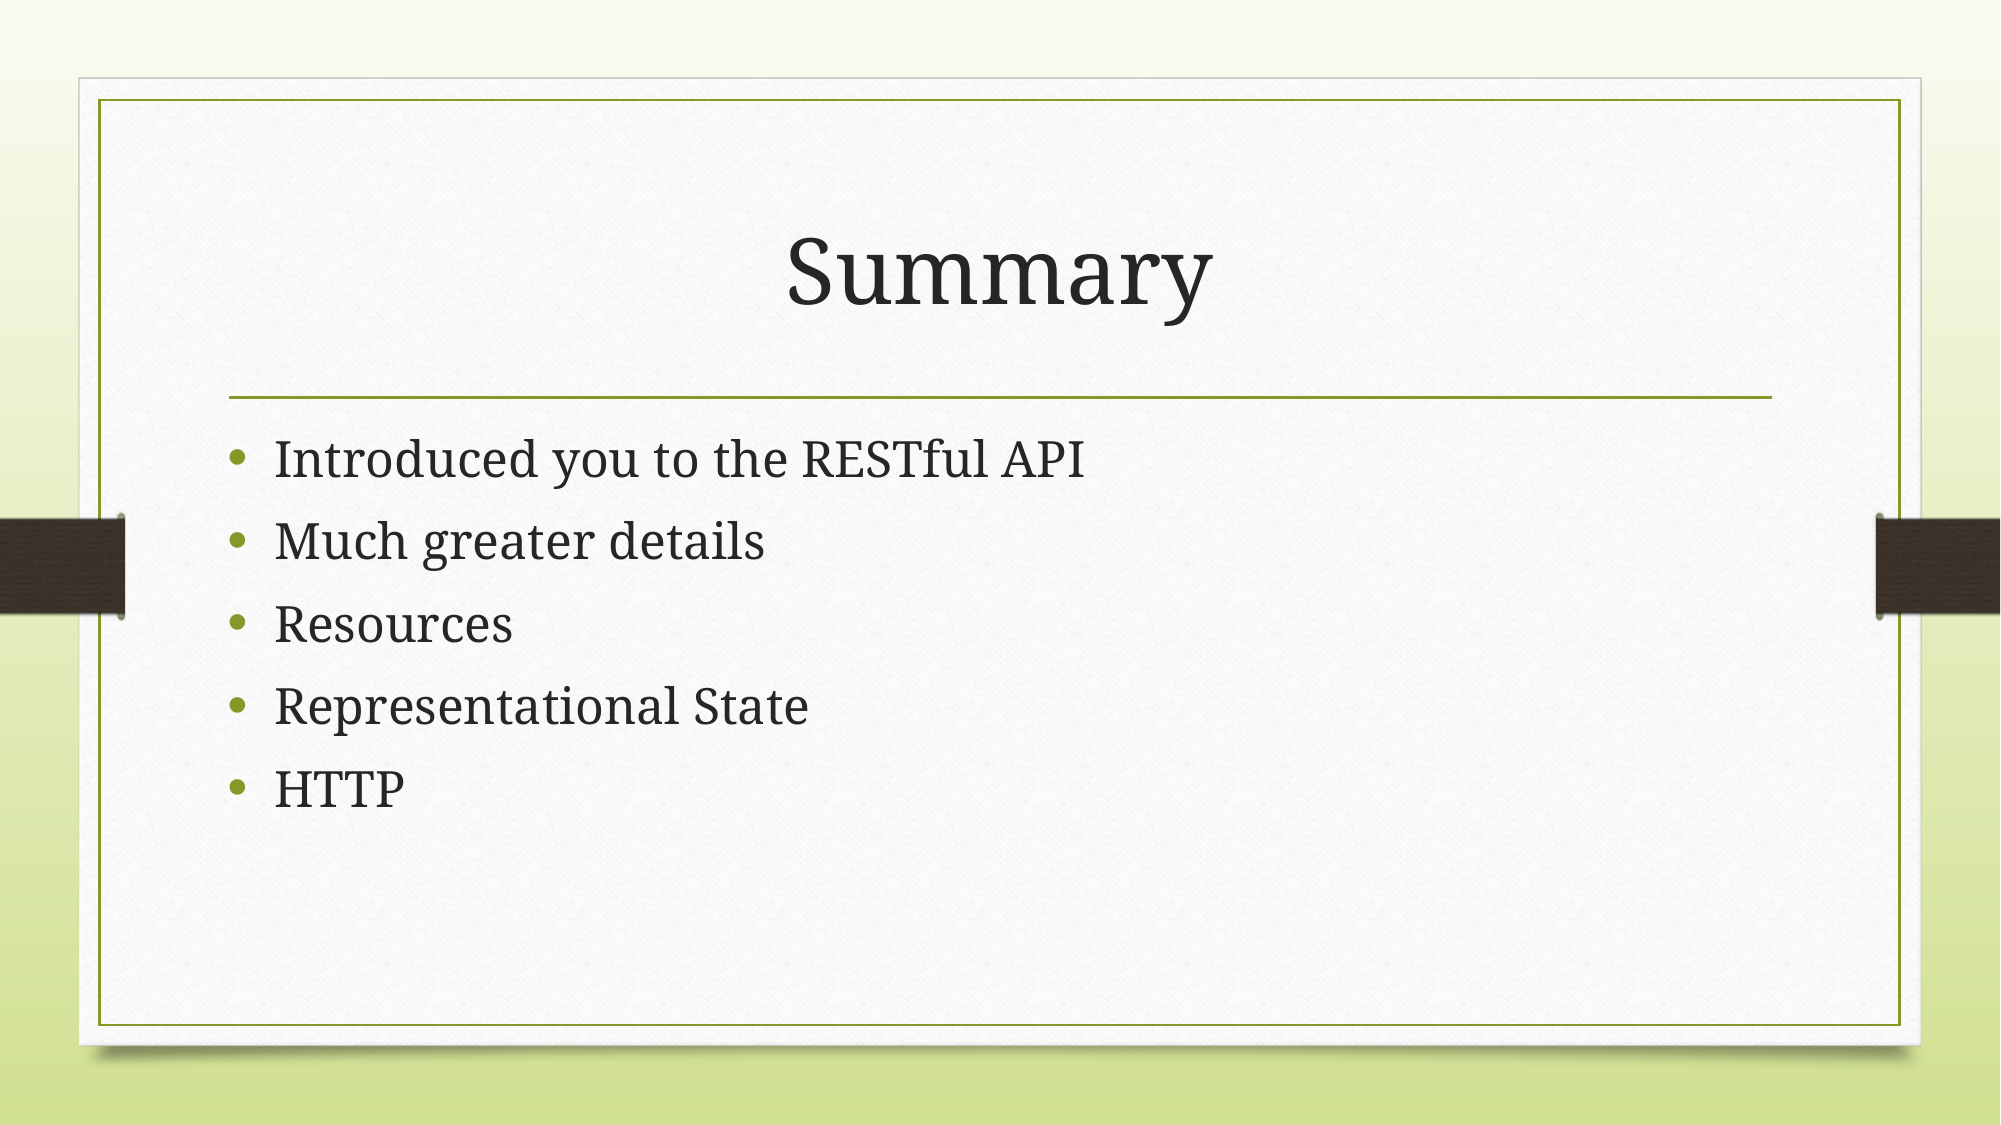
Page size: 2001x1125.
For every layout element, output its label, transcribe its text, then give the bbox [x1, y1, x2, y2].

list Introduced you to the RESTful API Much greater details Resources Representational State HTTP [212, 419, 1788, 964]
picture [0, 0, 2001, 1125]
title Summary [212, 161, 1788, 375]
